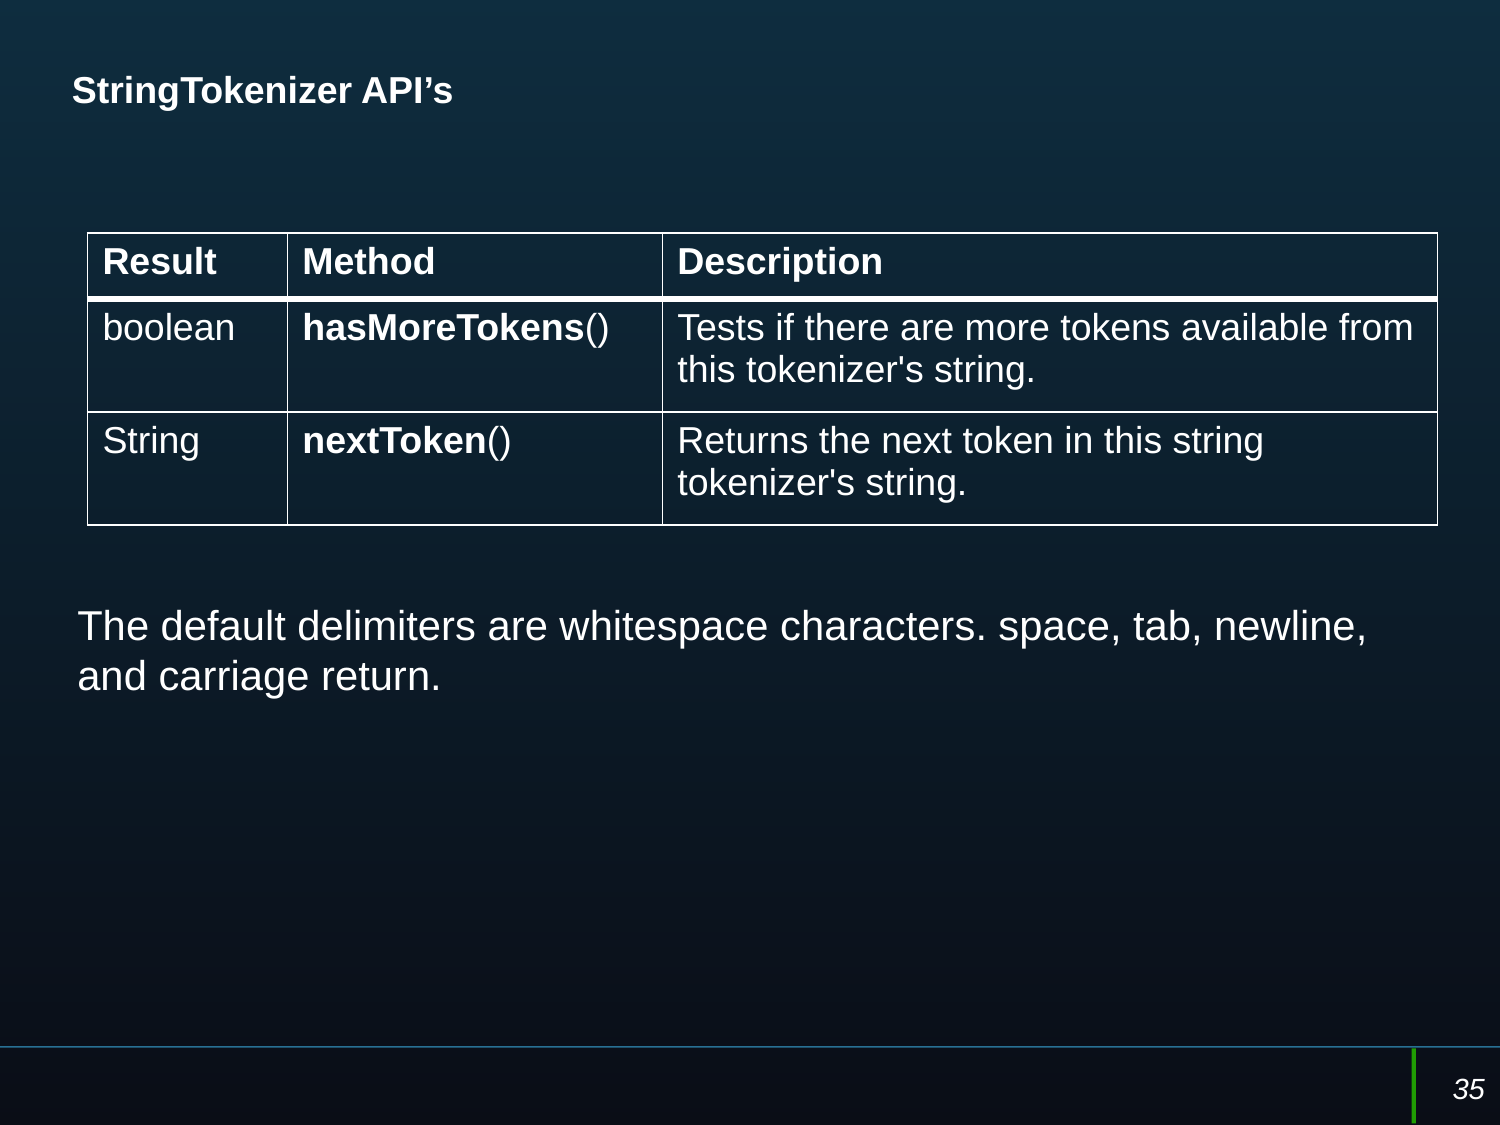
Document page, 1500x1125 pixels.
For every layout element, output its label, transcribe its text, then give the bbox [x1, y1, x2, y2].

table_header Method [288, 234, 662, 296]
table_header Result [88, 234, 287, 296]
table_cell nextToken() [288, 413, 662, 524]
table_cell Tests if there are more tokens available from this tokenizer's string. [663, 302, 1437, 411]
table_cell String [88, 413, 287, 524]
table_cell boolean [88, 302, 287, 411]
table_cell hasMoreTokens() [288, 302, 662, 411]
table_header Description [663, 234, 1437, 296]
table_cell Returns the next token in this string tokenizer's string. [663, 413, 1437, 524]
list The default delimiters are whitespace characters. space, tab, newline, and carriage return. [62, 186, 1438, 945]
slide_number 35 [1413, 1051, 1500, 1124]
title StringTokenizer API’s [57, 58, 1434, 159]
